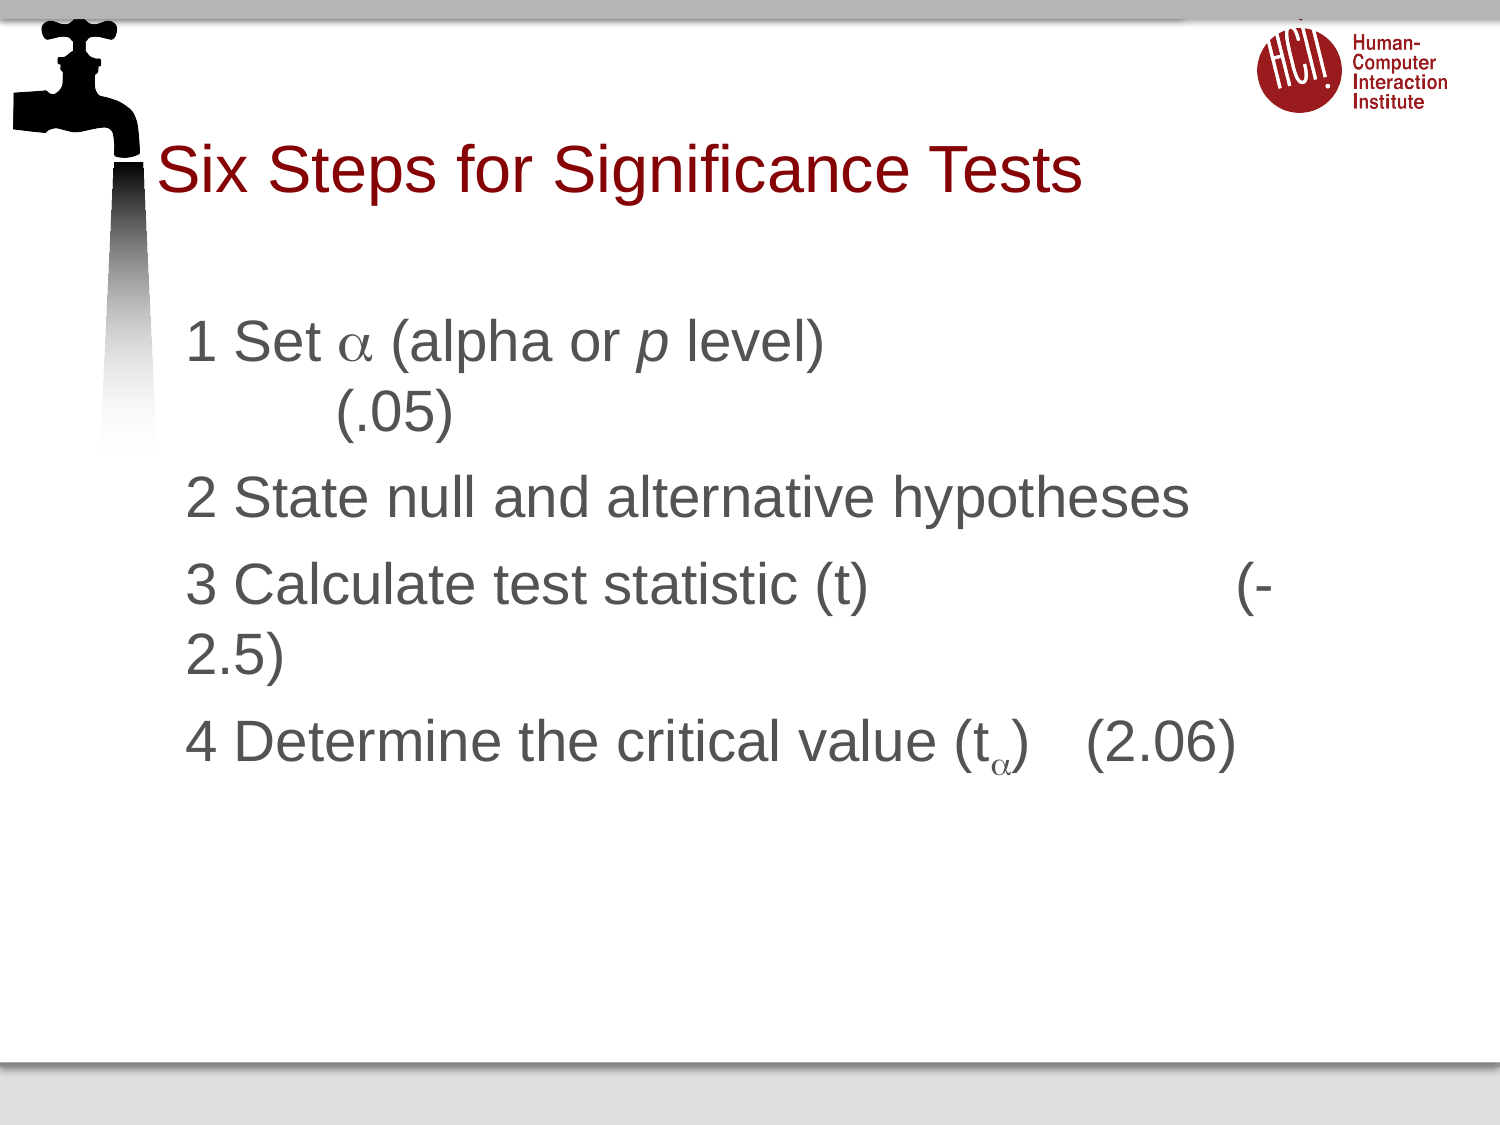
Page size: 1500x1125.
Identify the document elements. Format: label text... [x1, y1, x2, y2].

list 1 Set  (alpha or p level) (.05) 2 State null and alternative hypotheses 3 Calculate test statistic (t) (-2.5) 4 Determine the critical value (t) (2.06) [185, 303, 1342, 1022]
picture [13, 20, 140, 158]
title Six Steps for Significance Tests [156, 50, 1187, 214]
picture [1257, 20, 1447, 113]
